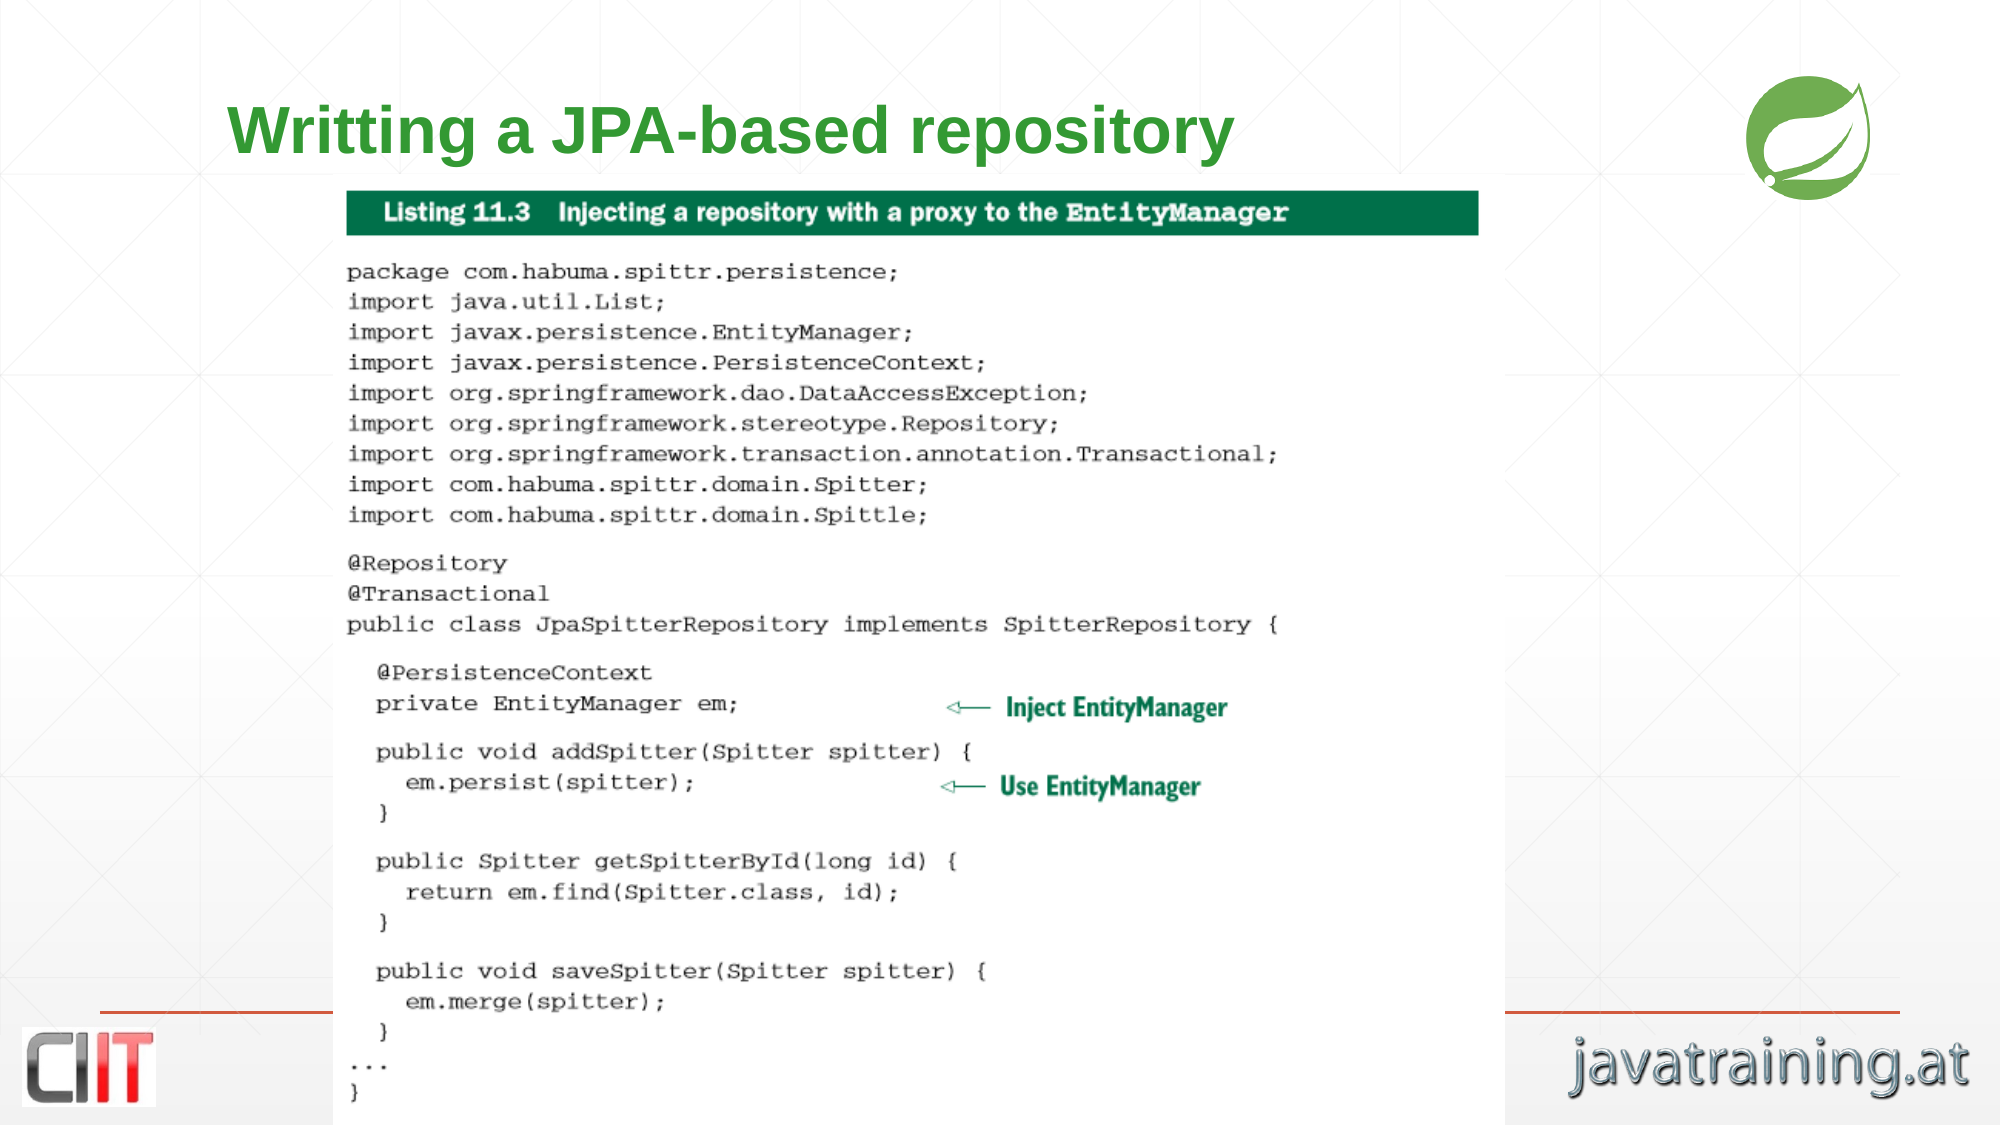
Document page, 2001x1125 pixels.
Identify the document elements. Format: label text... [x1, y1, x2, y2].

title Writting a JPA-based repository [212, 82, 1788, 175]
picture [1564, 1034, 1971, 1102]
picture [22, 1027, 156, 1107]
picture [1745, 75, 1870, 200]
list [333, 174, 1505, 1125]
